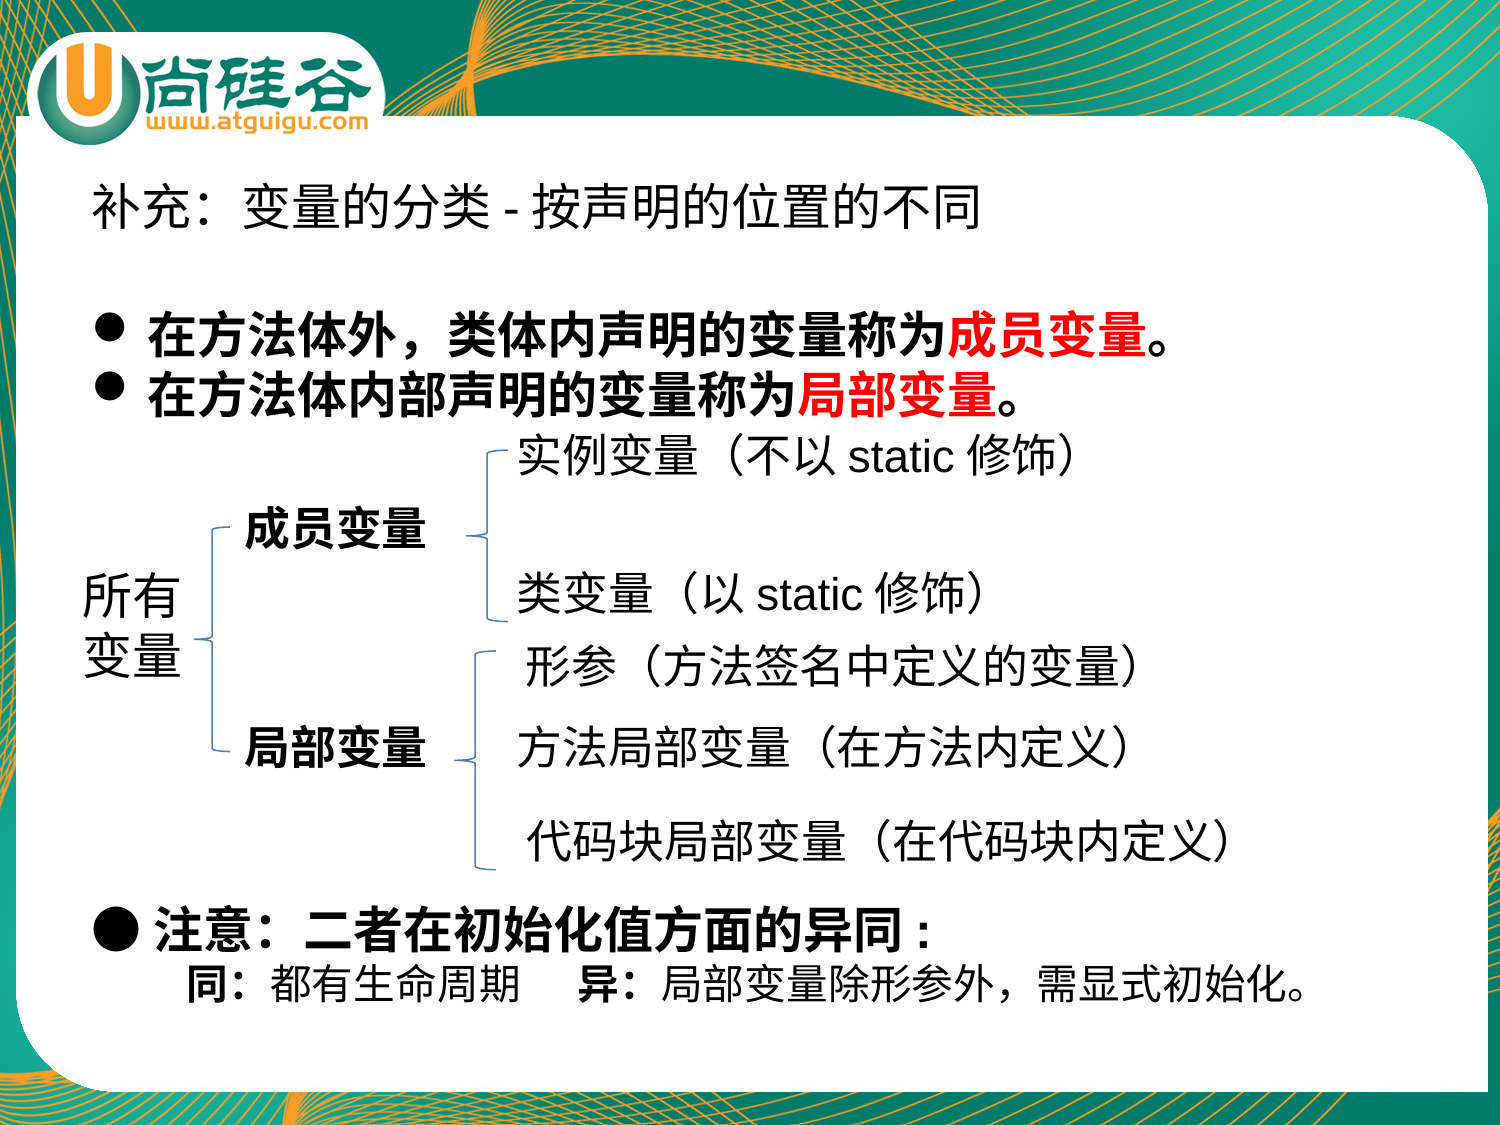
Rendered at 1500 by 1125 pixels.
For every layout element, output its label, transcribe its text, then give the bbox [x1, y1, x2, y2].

text_box 形参（方法签名中定义的变量） [510, 630, 1255, 701]
text_box 在方法体外，类体内声明的变量称为成员变量。 在方法体内部声明的变量称为局部变量。 ●注意：二者在初始化值方面的异同: 同：都有生命周期 异：局部变量除形参外，需显式初始化。 [76, 295, 1400, 1016]
text_box [465, 449, 508, 623]
text_box 实例变量（不以static修饰） [501, 419, 1247, 490]
picture [0, 0, 1500, 1125]
text_box 方法局部变量（在方法内定义） [501, 711, 1247, 781]
text_box 局部变量 [229, 711, 474, 781]
text_box 成员变量 [229, 491, 478, 562]
text_box [453, 650, 496, 871]
text_box 类变量（以static修饰） [501, 557, 1247, 628]
text_box 代码块局部变量（在代码块内定义） [512, 805, 1318, 876]
text_box 补充：变量的分类-按声明的位置的不同 [76, 168, 1046, 244]
text_box 所有 变量 [67, 557, 207, 693]
text_box [207, 526, 230, 753]
